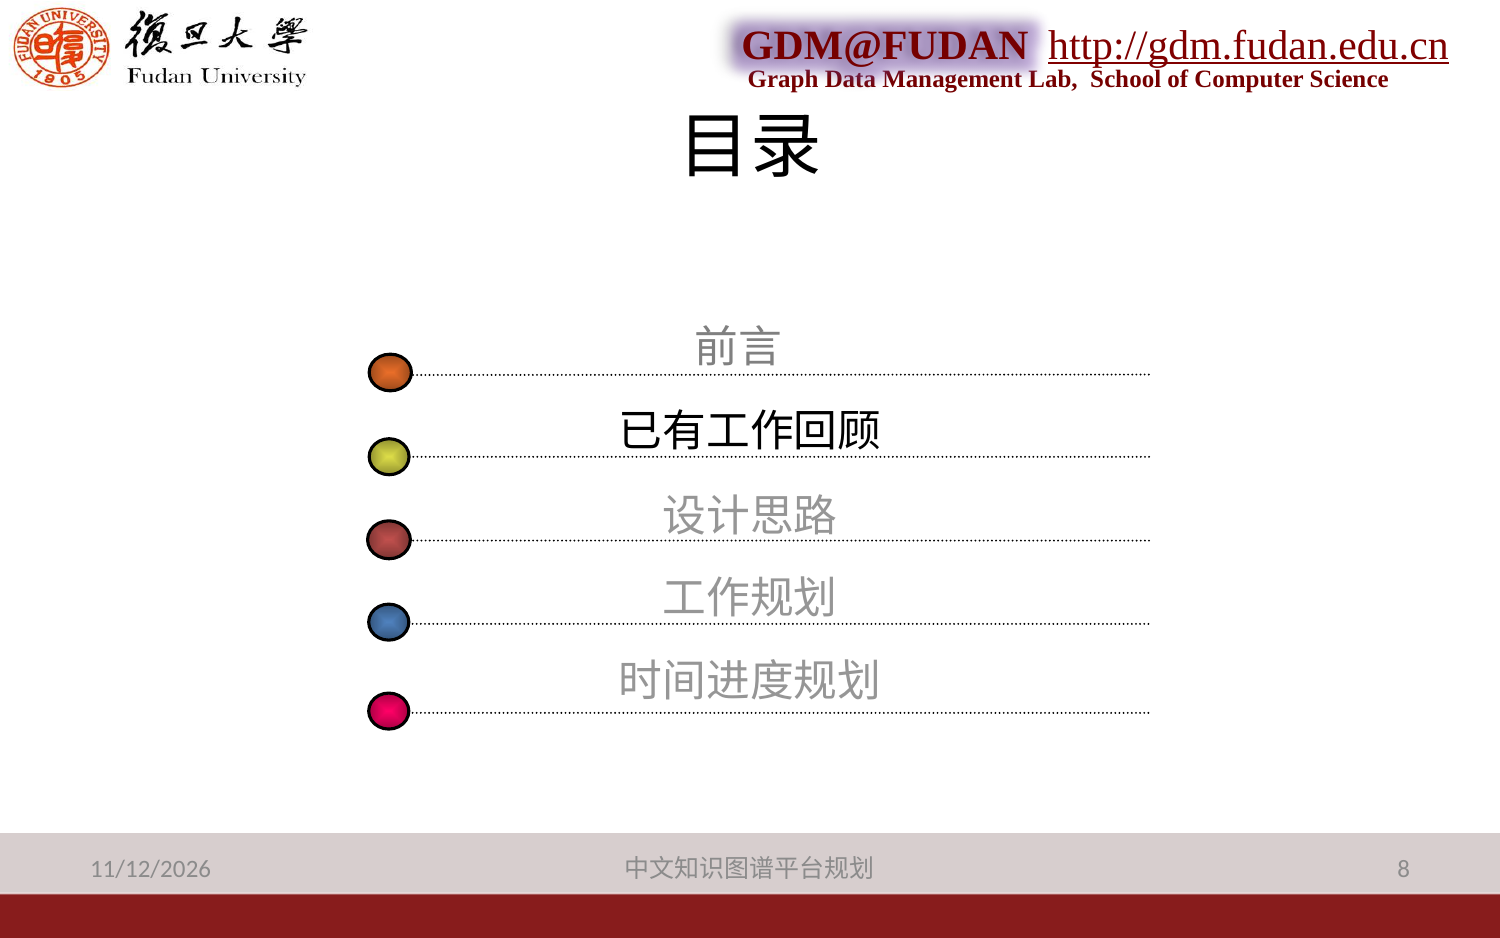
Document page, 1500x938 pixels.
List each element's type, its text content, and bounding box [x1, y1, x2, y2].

text_box 已有工作回顾 [426, 395, 1073, 462]
text_box [370, 630, 407, 641]
picture [0, 1, 335, 91]
text_box [369, 438, 410, 475]
text_box 时间进度规划 [334, 645, 1166, 712]
text_box [367, 521, 409, 559]
footer 中文知识图谱平台规划 [512, 842, 988, 893]
title 目录 [75, 92, 1425, 194]
picture [0, 833, 1500, 938]
text_box 前言 [461, 312, 1016, 379]
text_box [368, 712, 409, 730]
slide_number 8 [1074, 842, 1425, 893]
text_box 设计思路 [386, 480, 1114, 547]
text_box 工作规划 [334, 563, 1166, 630]
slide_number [75, 842, 425, 892]
text_box [369, 354, 412, 391]
